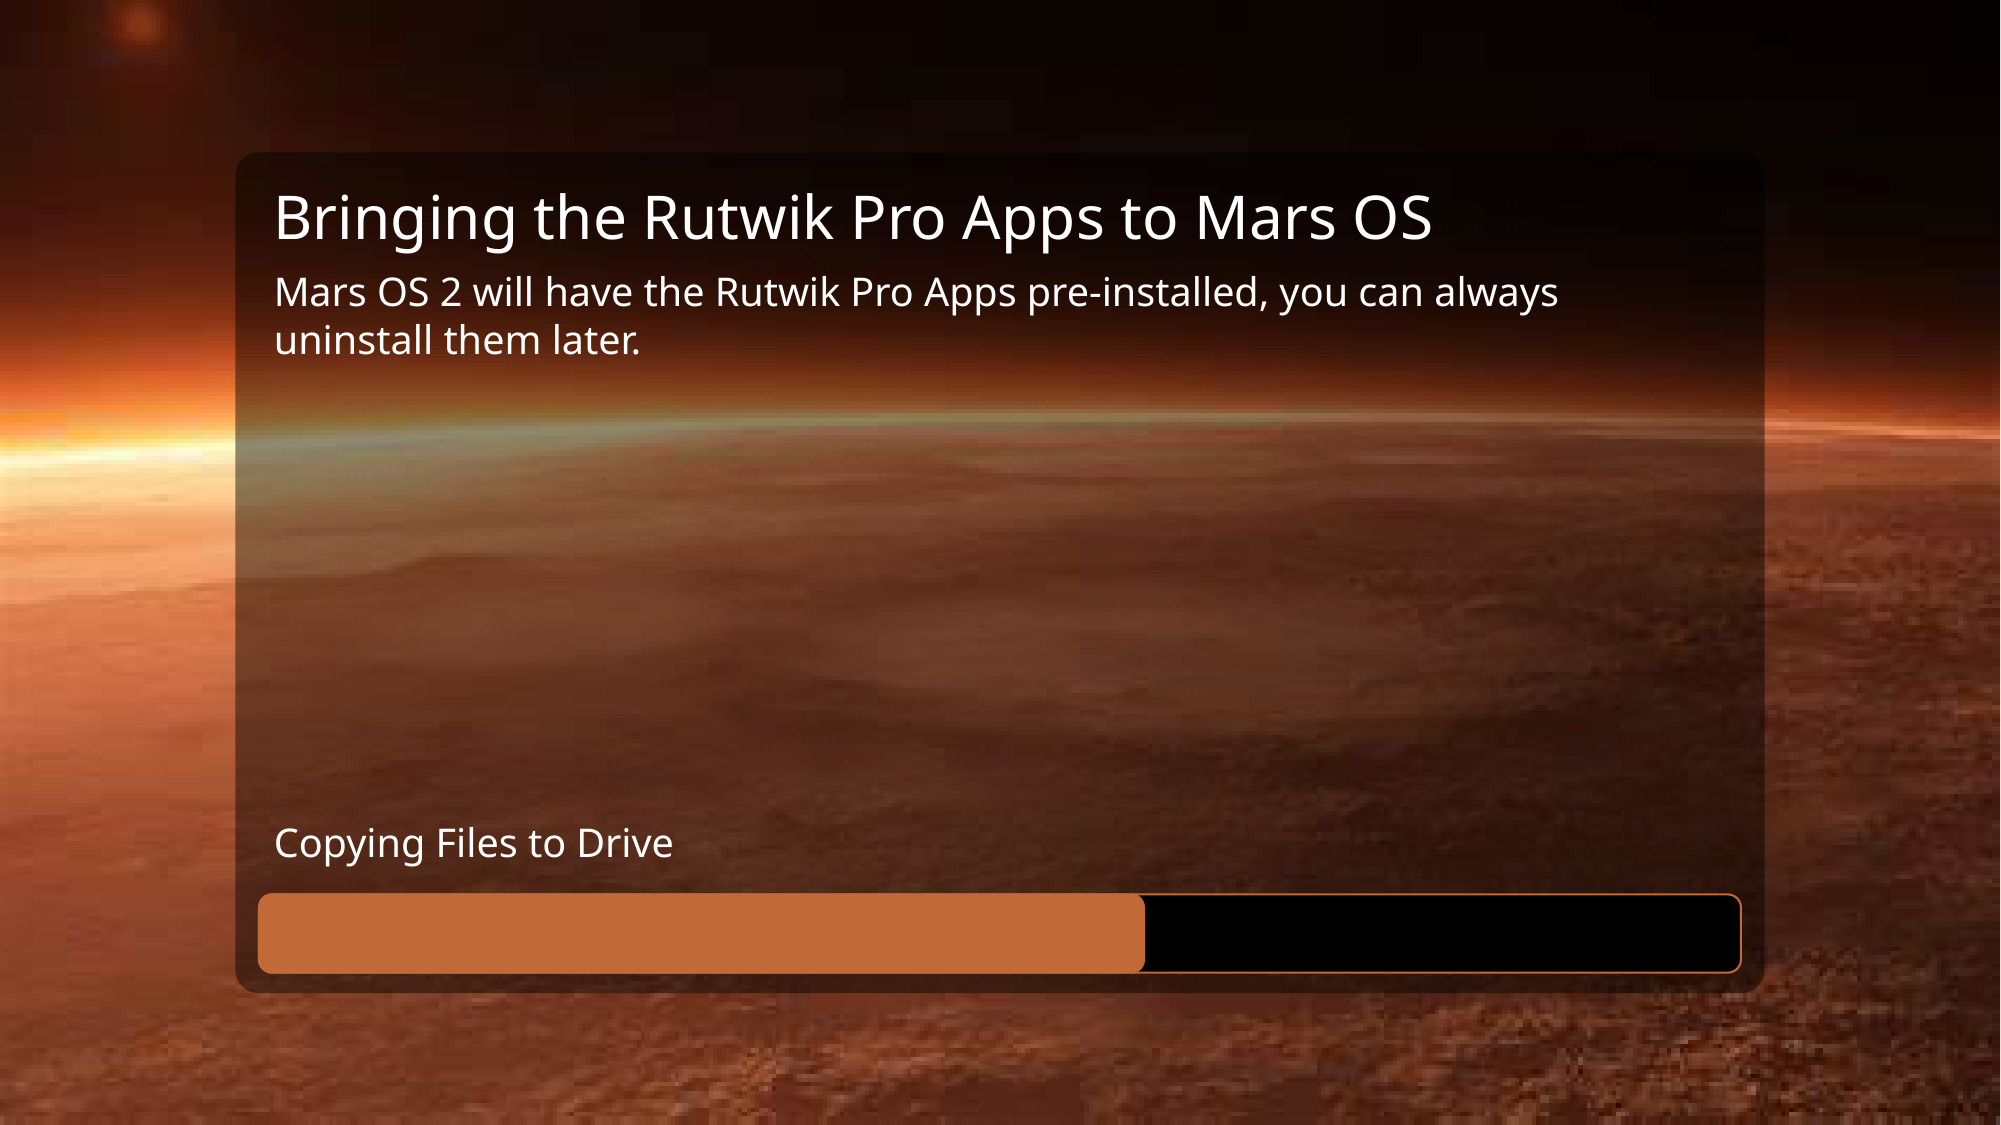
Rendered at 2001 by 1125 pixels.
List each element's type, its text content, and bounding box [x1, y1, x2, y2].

text_box Bringing the Rutwik Pro Apps to Mars OS [259, 171, 1703, 259]
text_box Copying Files to Drive [259, 810, 1703, 873]
text_box [234, 151, 1766, 995]
text_box [1136, 893, 1742, 974]
text_box Mars OS 2 will have the Rutwik Pro Apps pre-installed, you can always uninstall them later. [259, 259, 1703, 370]
text_box [257, 893, 1146, 974]
